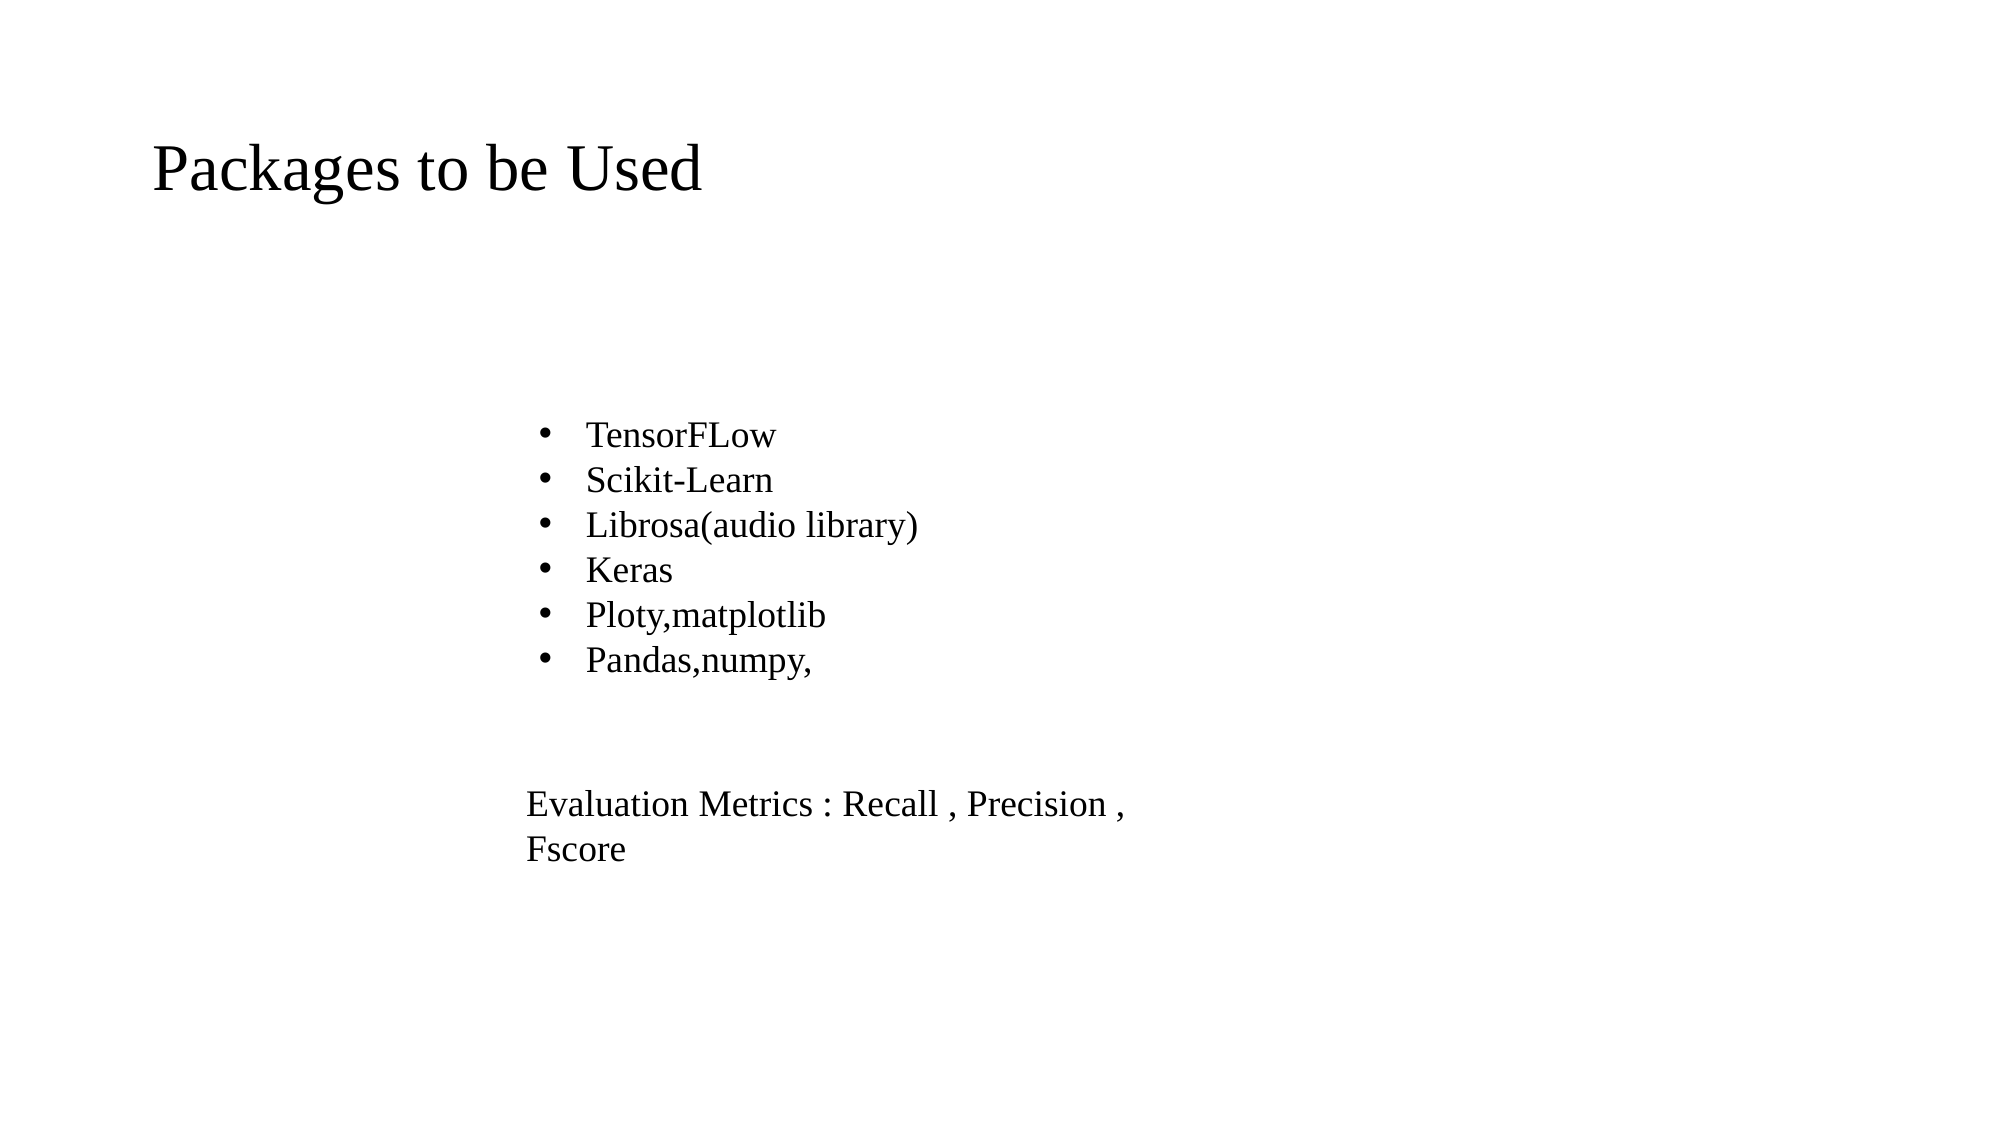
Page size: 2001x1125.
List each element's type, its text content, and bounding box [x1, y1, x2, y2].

text_box Evaluation Metrics : Recall , Precision , Fscore [511, 772, 1194, 877]
text_box TensorFLow Scikit-Learn Librosa(audio library) Keras Ploty,matplotlib Pandas,numpy, [524, 402, 1616, 733]
title Packages to be Used [137, 59, 820, 278]
